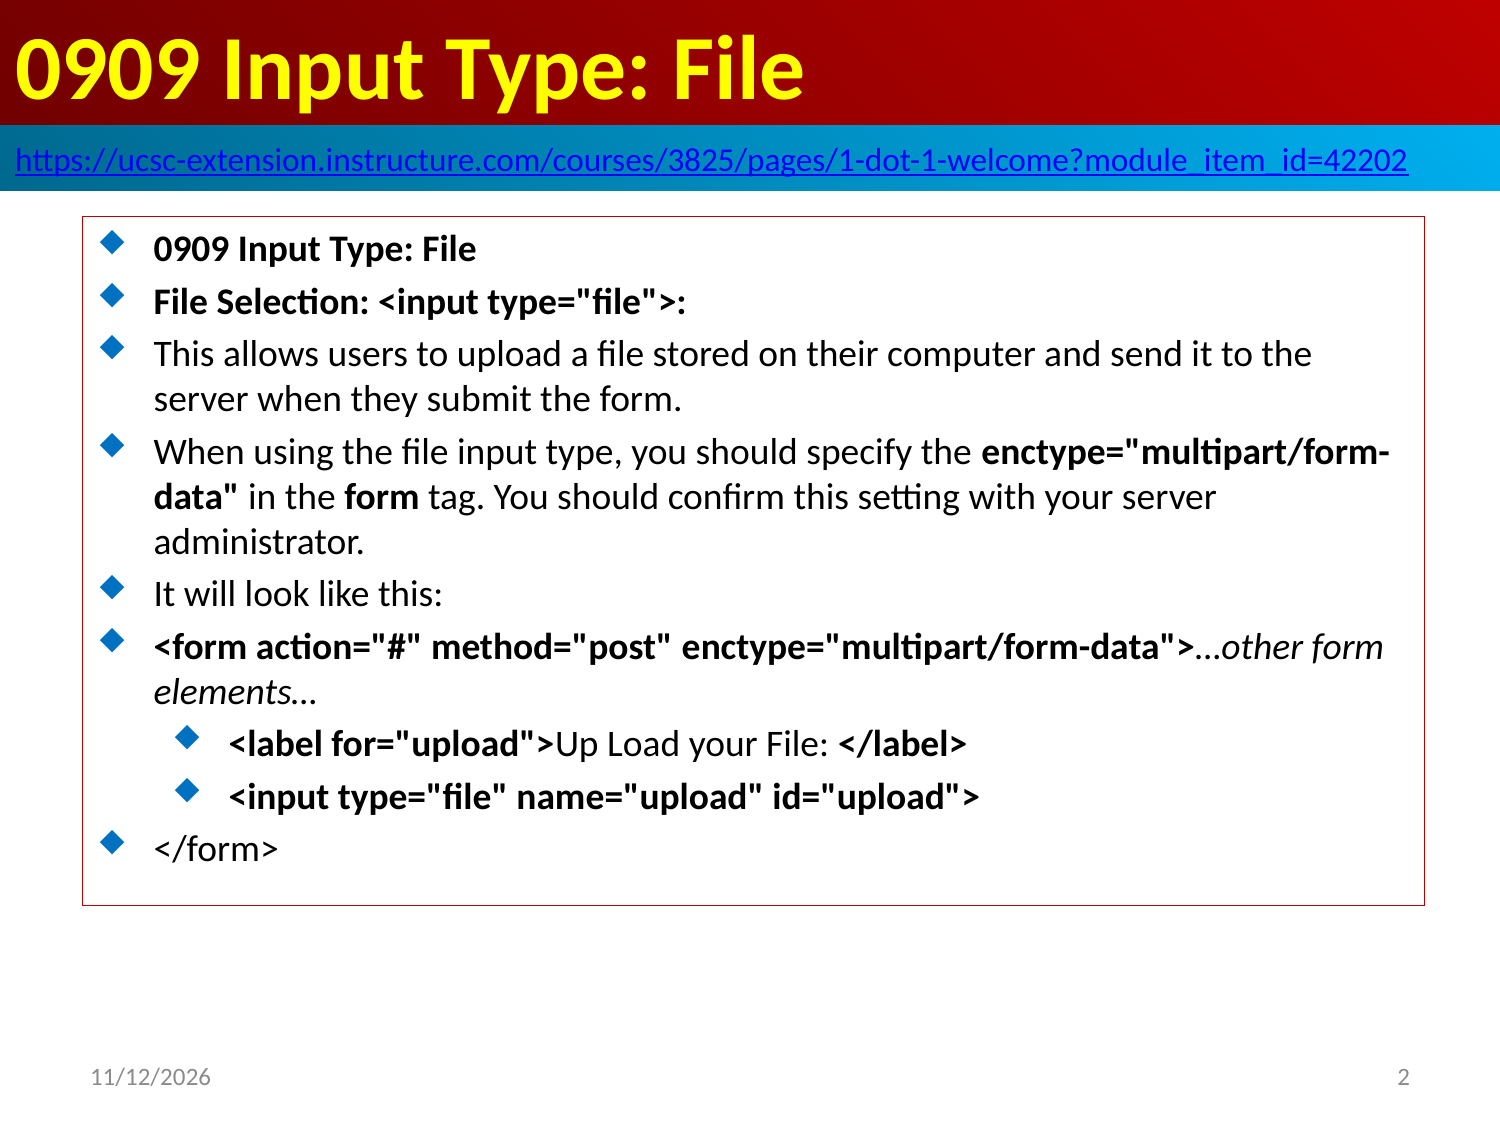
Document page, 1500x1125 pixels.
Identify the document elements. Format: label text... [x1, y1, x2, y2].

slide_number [75, 1042, 425, 1109]
subtitle 0909 Input Type: File File Selection: <input type="file">: This allows users to upload a file stored on their computer and send it to the server when they submit the form. When using the file input type, you should specify the enctype="multipart/form-data" in the form tag. You should confirm this setting with your server administrator. It will look like this: <form action="#" method="post" enctype="multipart/form-data">…other form elements… <label for="upload">Up Load your File: </label> <input type="file" name="upload" id="upload"> </form> [82, 216, 1425, 906]
text_box [119, 52, 183, 109]
slide_number 2 [1074, 1042, 1425, 1109]
title 0909 Input Type: File [0, 0, 1500, 125]
text_box https://ucsc-extension.instructure.com/courses/3825/pages/1-dot-1-welcome?module_item_id=42202 [0, 125, 1500, 191]
